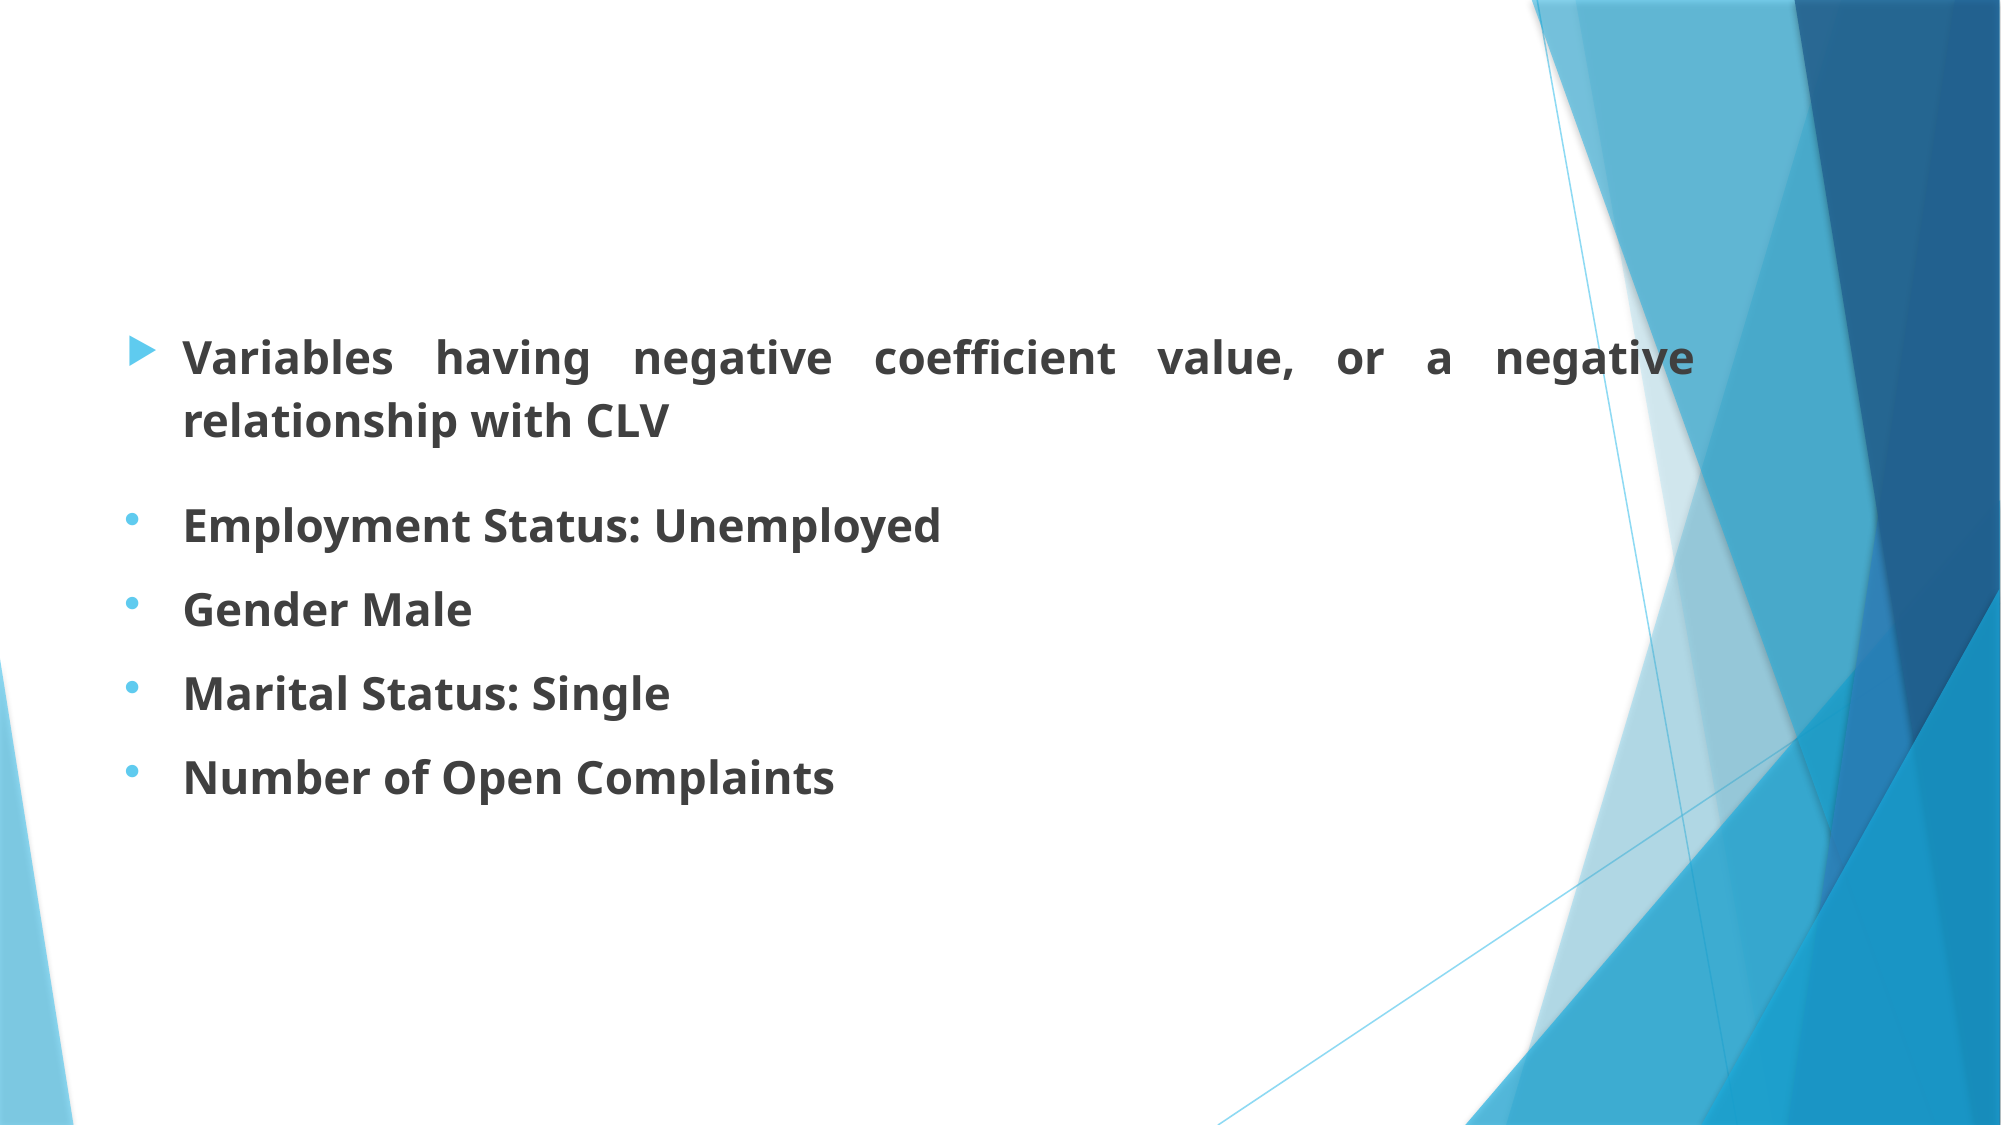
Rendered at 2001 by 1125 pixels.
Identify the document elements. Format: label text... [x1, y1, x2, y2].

list Variables having negative coefficient value, or a negative relationship with CLV Employment Status: Unemployed Gender Male Marital Status: Single Number of Open Complaints [111, 226, 1711, 991]
